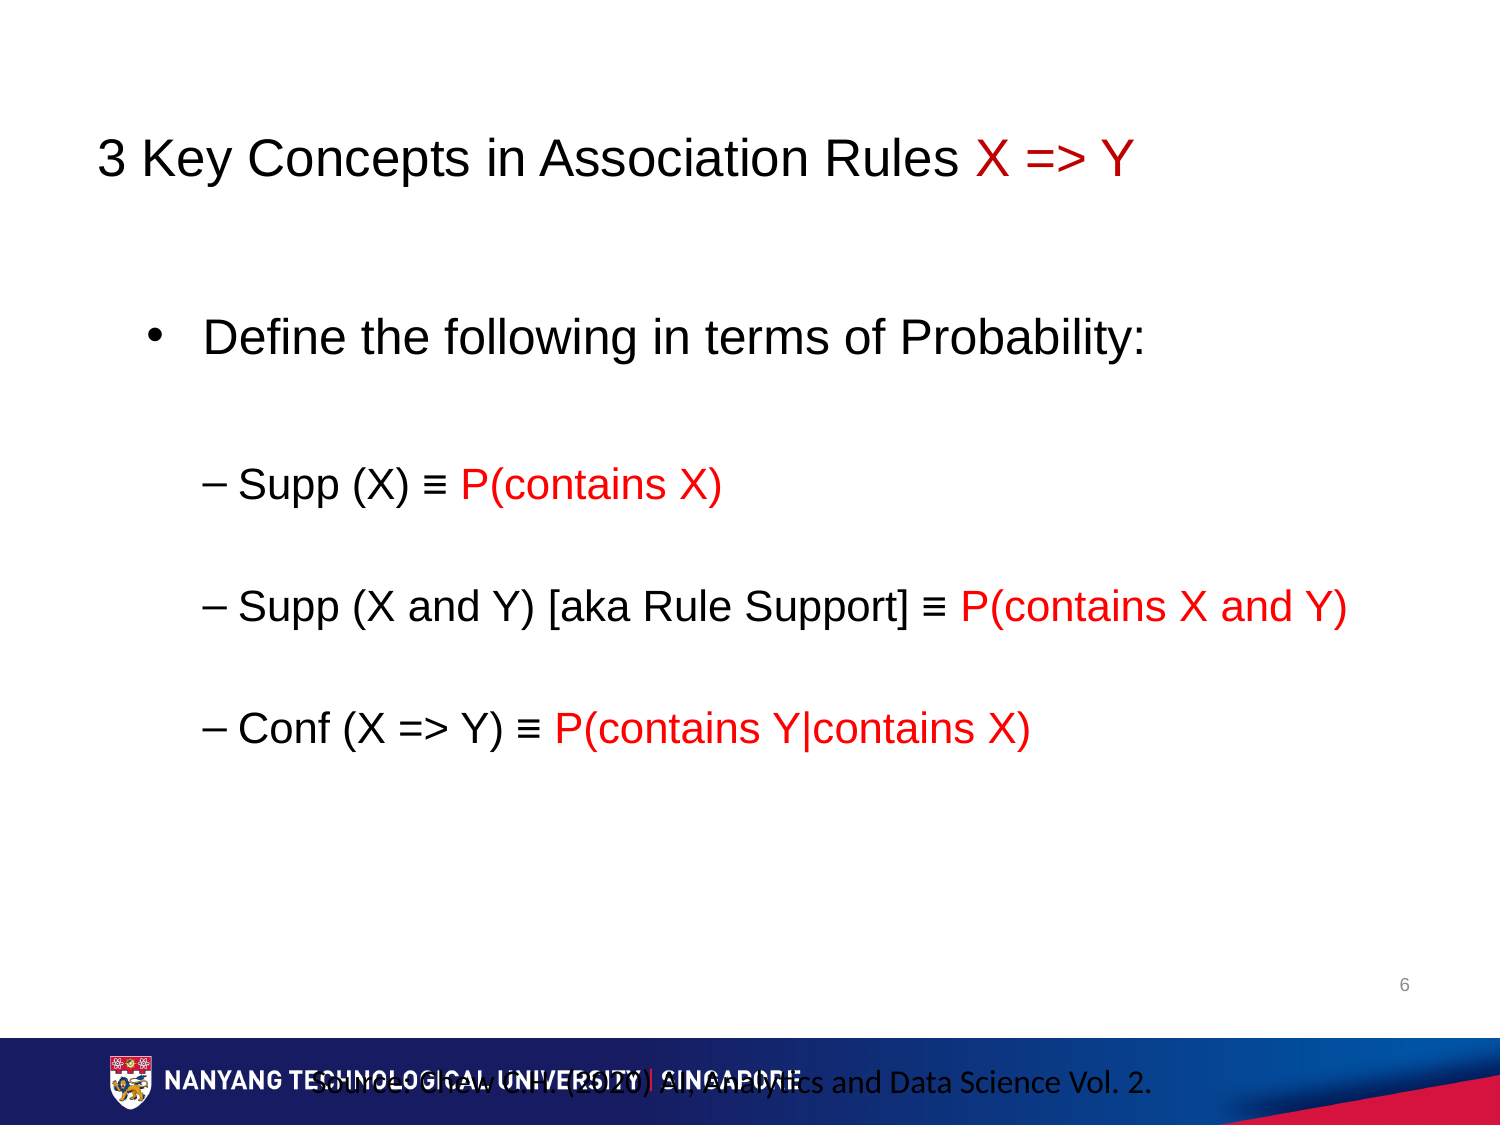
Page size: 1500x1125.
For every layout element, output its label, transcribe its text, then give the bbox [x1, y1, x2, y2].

title 3 Key Concepts in Association Rules X => Y [82, 98, 1361, 214]
picture [0, 1038, 1500, 1125]
slide_number 6 [1074, 953, 1425, 1014]
list Define the following in terms of Probability: Supp (X) ≡ P(contains X) Supp (X and Y) [aka Rule Support] ≡ P(contains X and Y) Conf (X => Y) ≡ P(contains Y|contains X) [131, 297, 1369, 1098]
text_box Source: Chew C.H. (2020) AI, Analytics and Data Science Vol. 2. [296, 1053, 1204, 1108]
